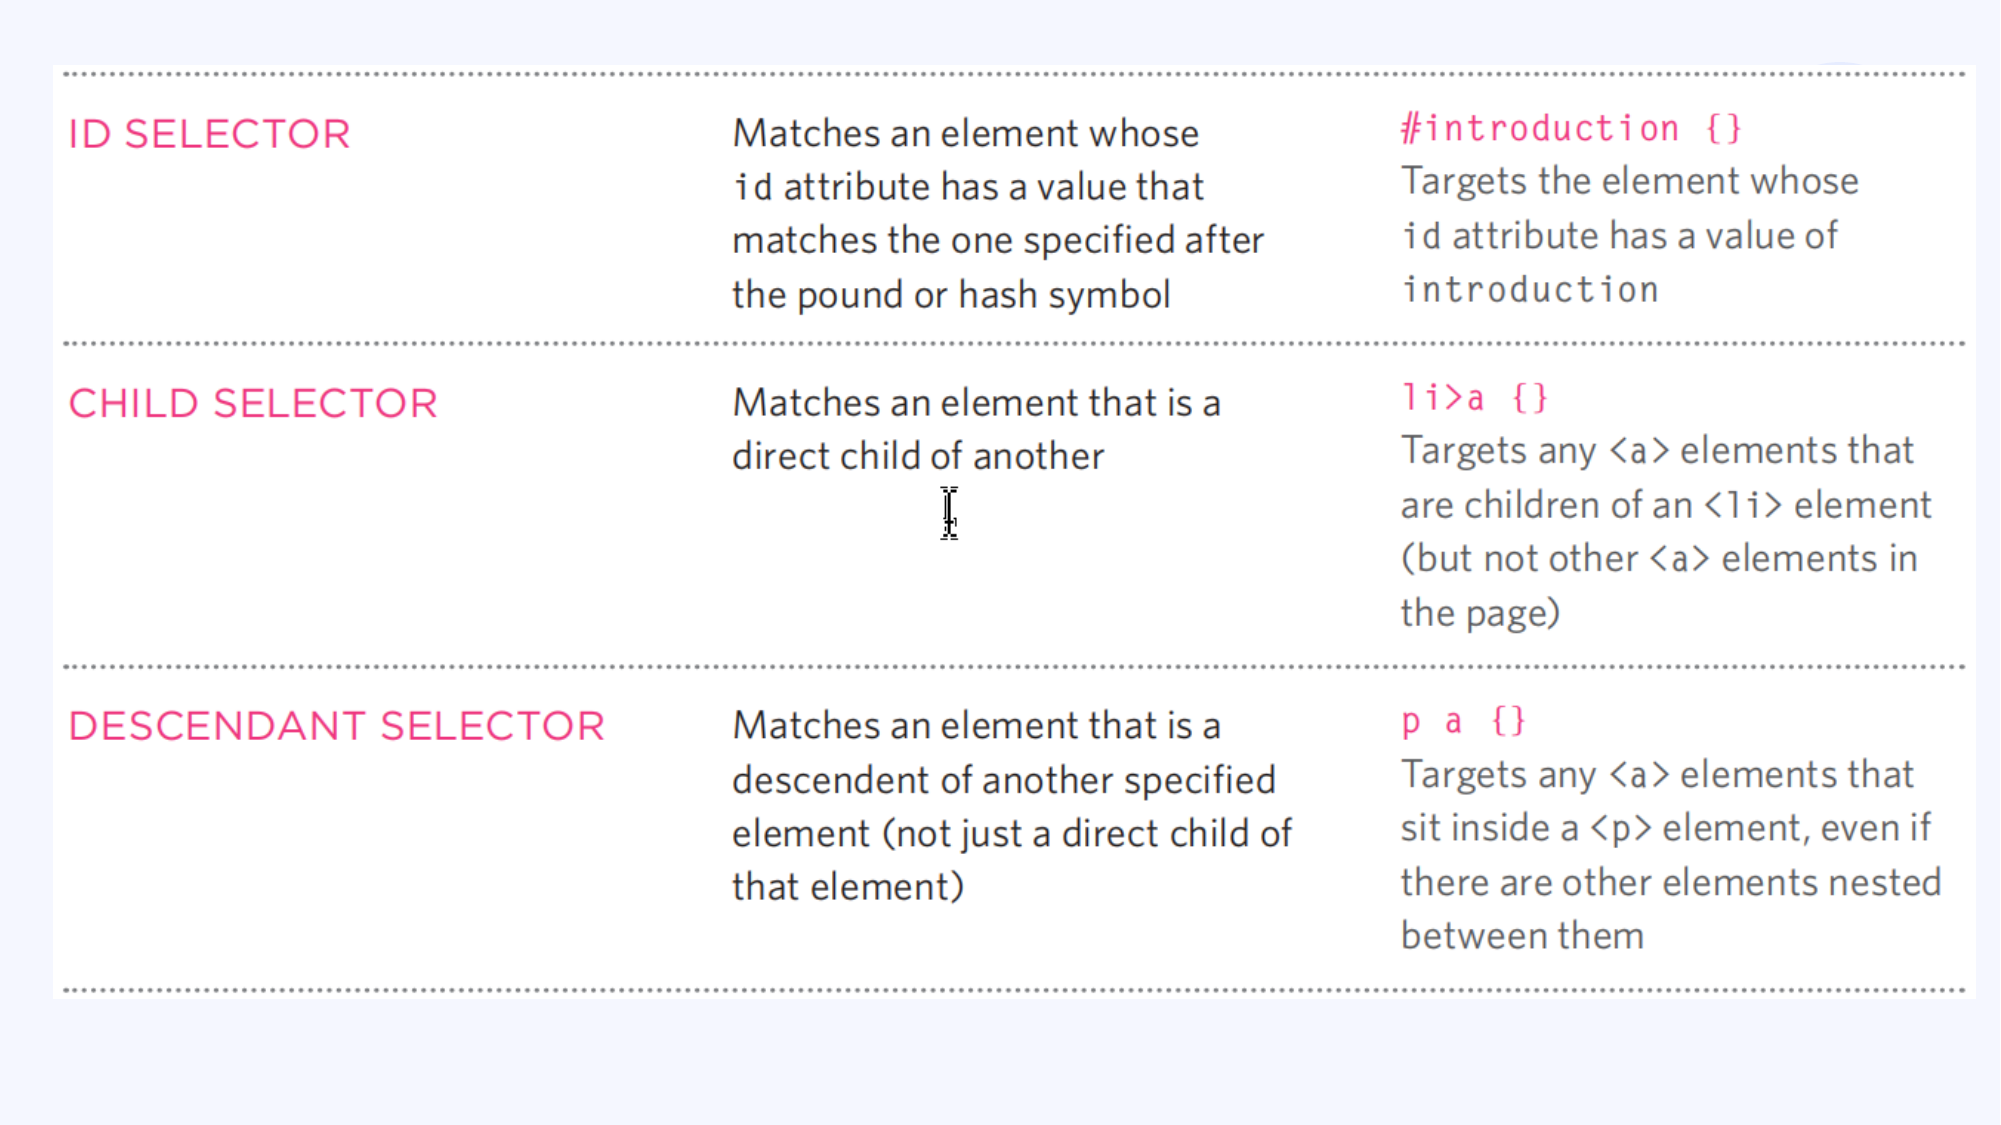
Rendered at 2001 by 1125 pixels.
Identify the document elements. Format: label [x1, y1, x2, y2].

picture [53, 65, 1977, 999]
